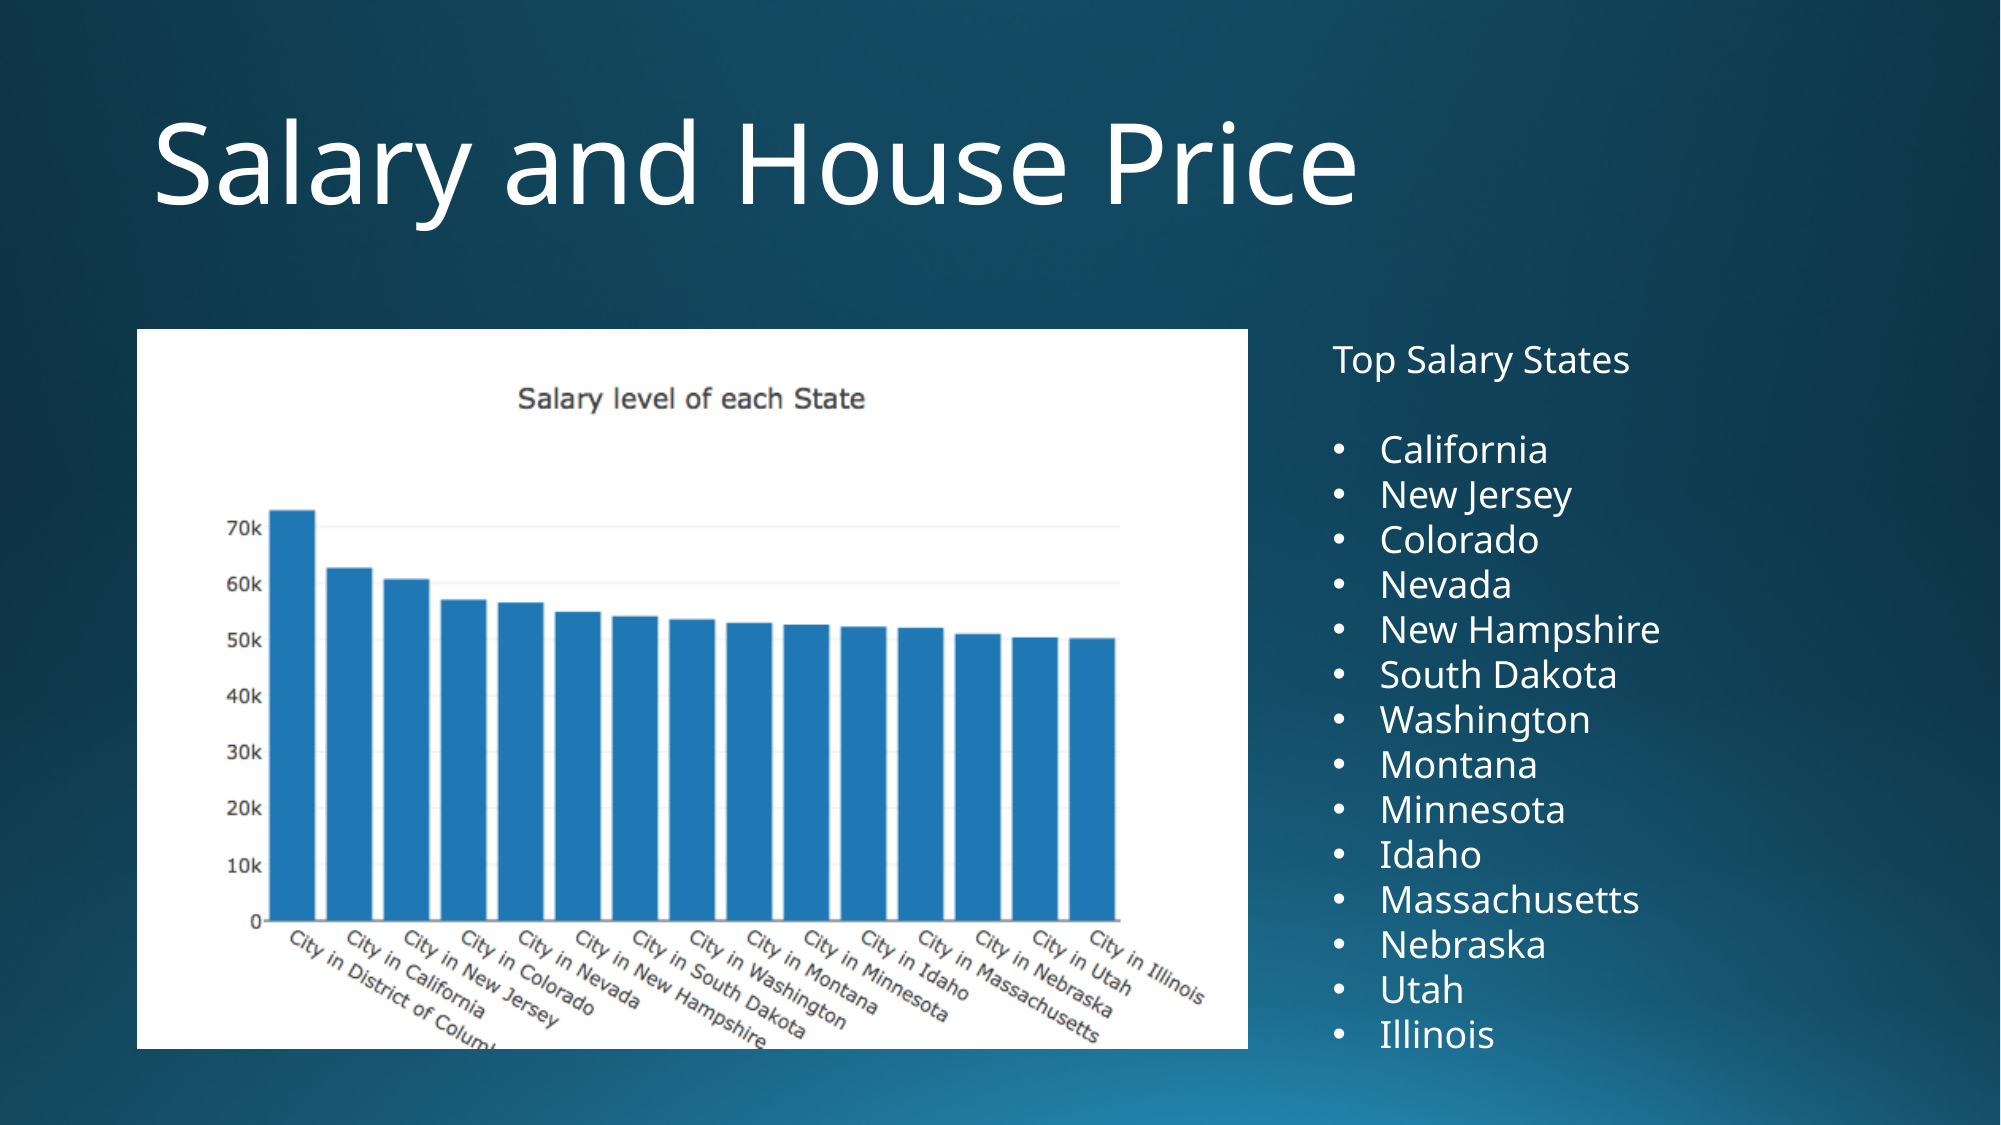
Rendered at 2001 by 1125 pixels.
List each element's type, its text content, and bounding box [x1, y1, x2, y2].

title Salary and House Price [137, 59, 1863, 278]
picture [0, 0, 2001, 1125]
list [137, 329, 1248, 1049]
text_box Top Salary States California New Jersey Colorado Nevada New Hampshire South Dakota Washington Montana Minnesota Idaho Massachusetts Nebraska Utah Illinois [1317, 329, 1940, 1109]
